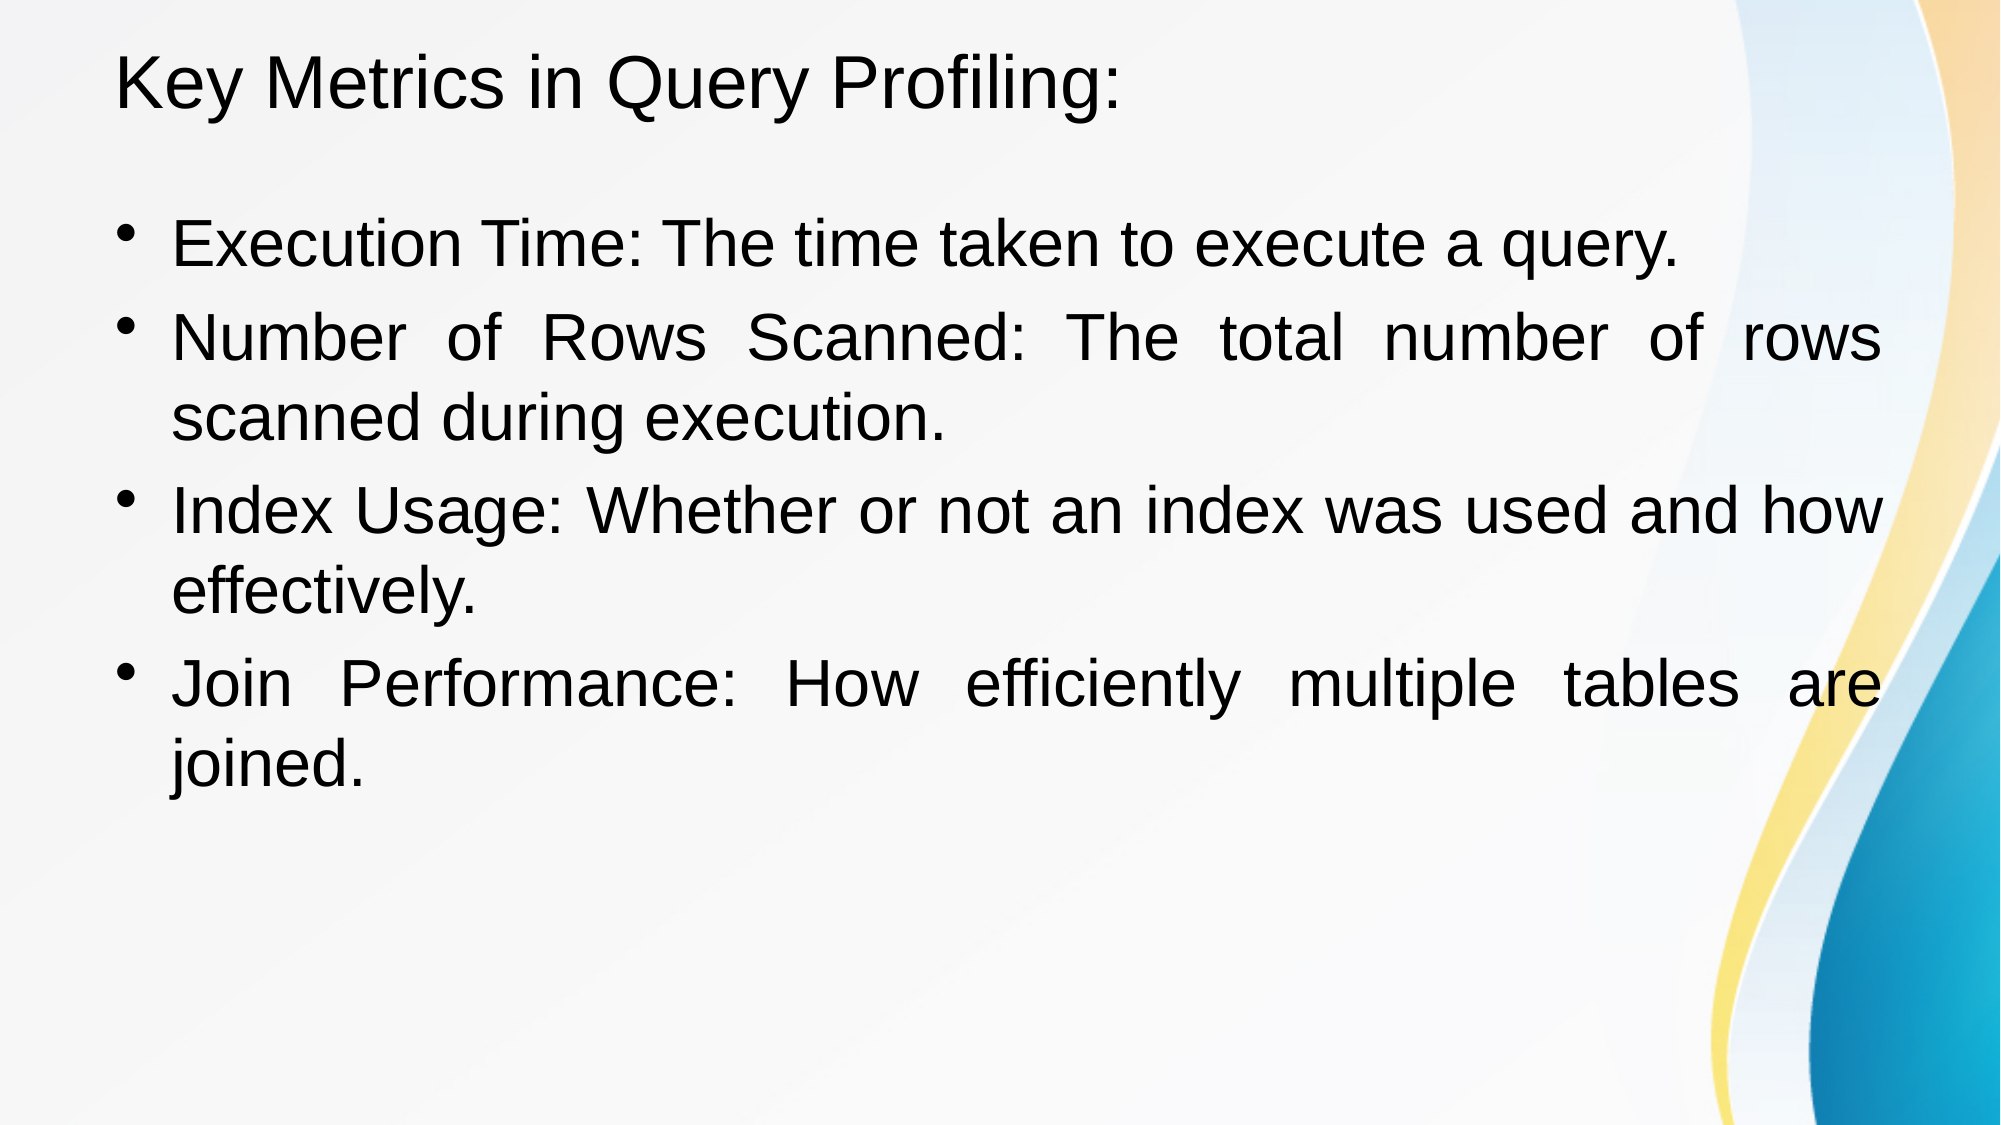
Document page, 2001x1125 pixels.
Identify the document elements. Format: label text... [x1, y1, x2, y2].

list Execution Time: The time taken to execute a query. Number of Rows Scanned: The total number of rows scanned during execution. Index Usage: Whether or not an index was used and how effectively. Join Performance: How efficiently multiple tables are joined. [99, 192, 1901, 1006]
title Key Metrics in Query Profiling: [99, 30, 1901, 127]
picture [0, 0, 2001, 1125]
